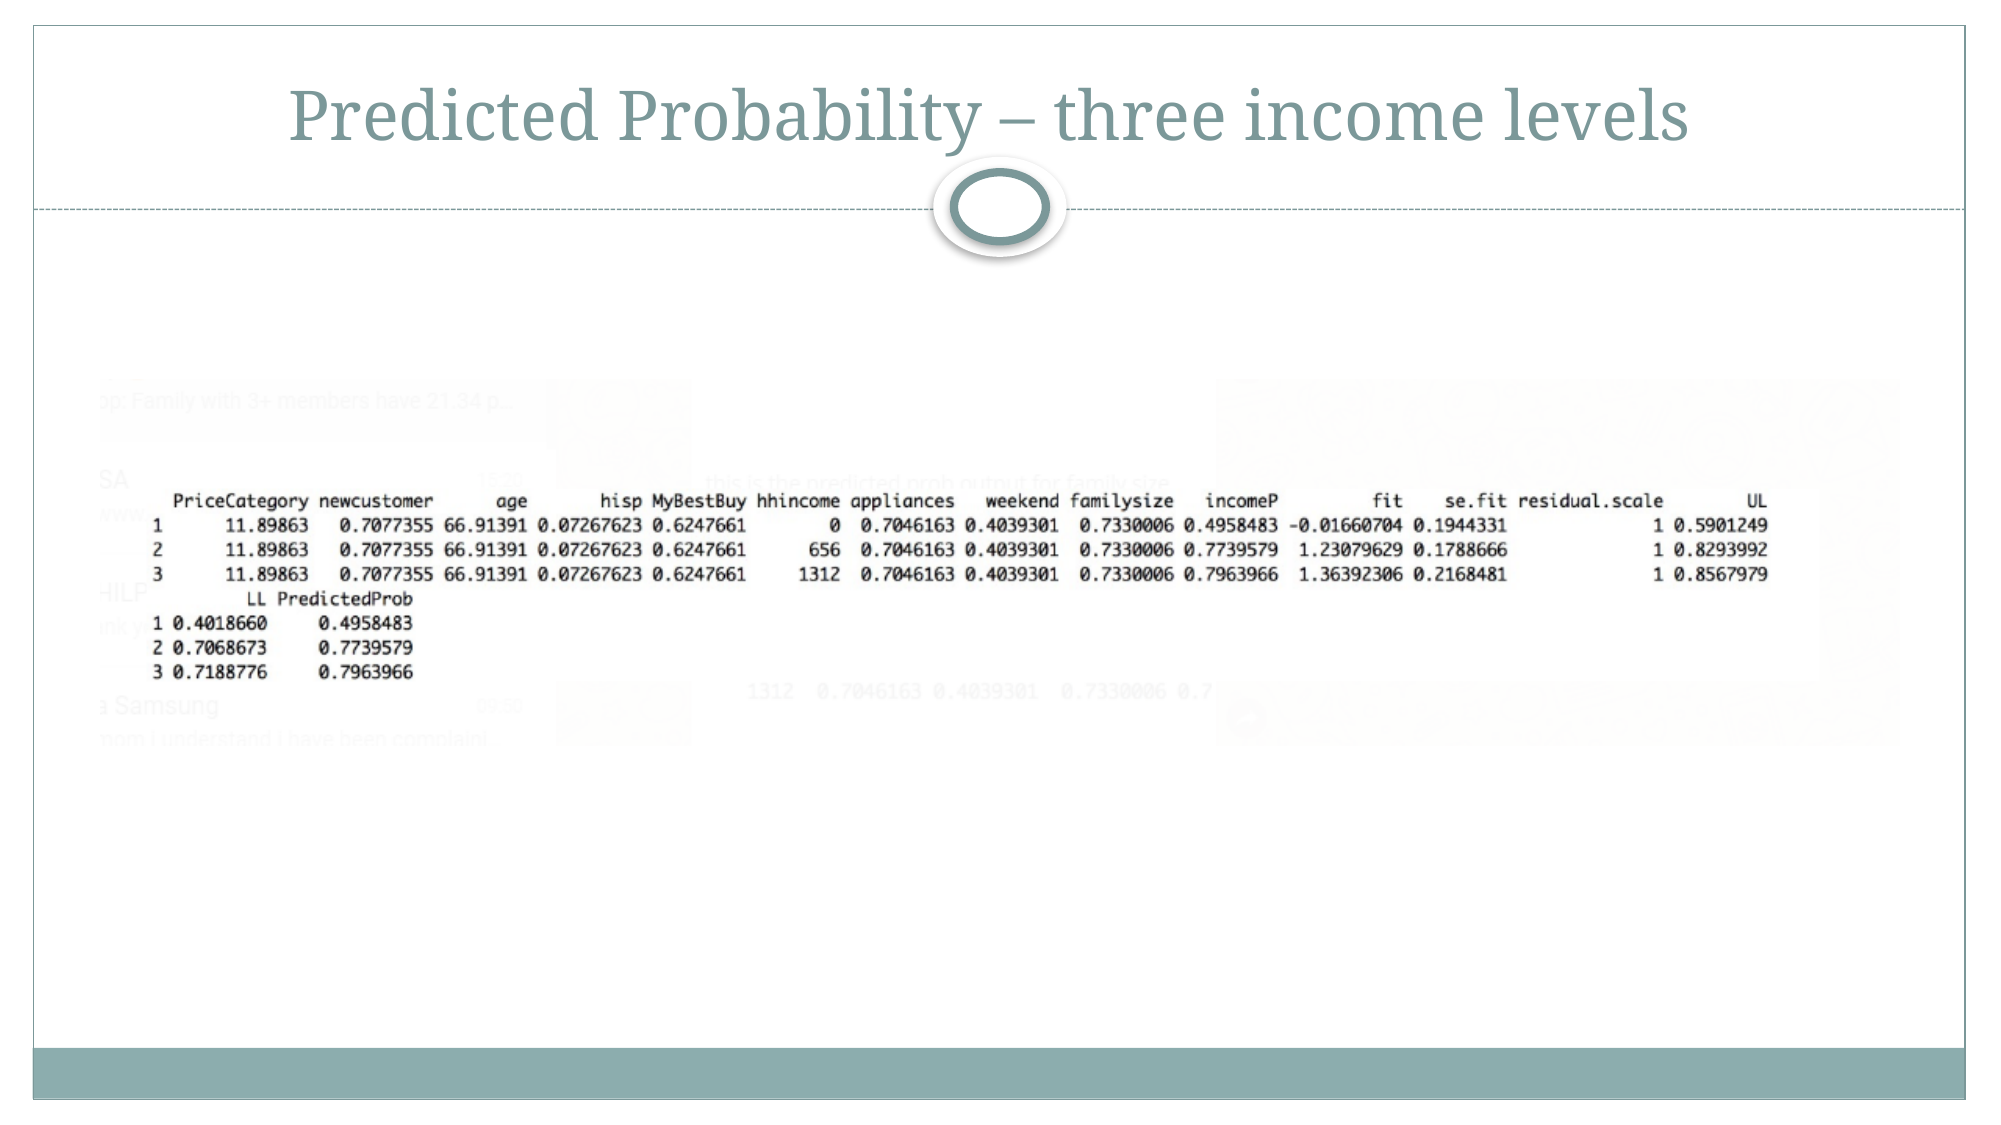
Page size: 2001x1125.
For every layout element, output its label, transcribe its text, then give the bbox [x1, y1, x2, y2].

title Predicted Probability – three income levels [66, 37, 1933, 162]
picture [100, 379, 1900, 746]
